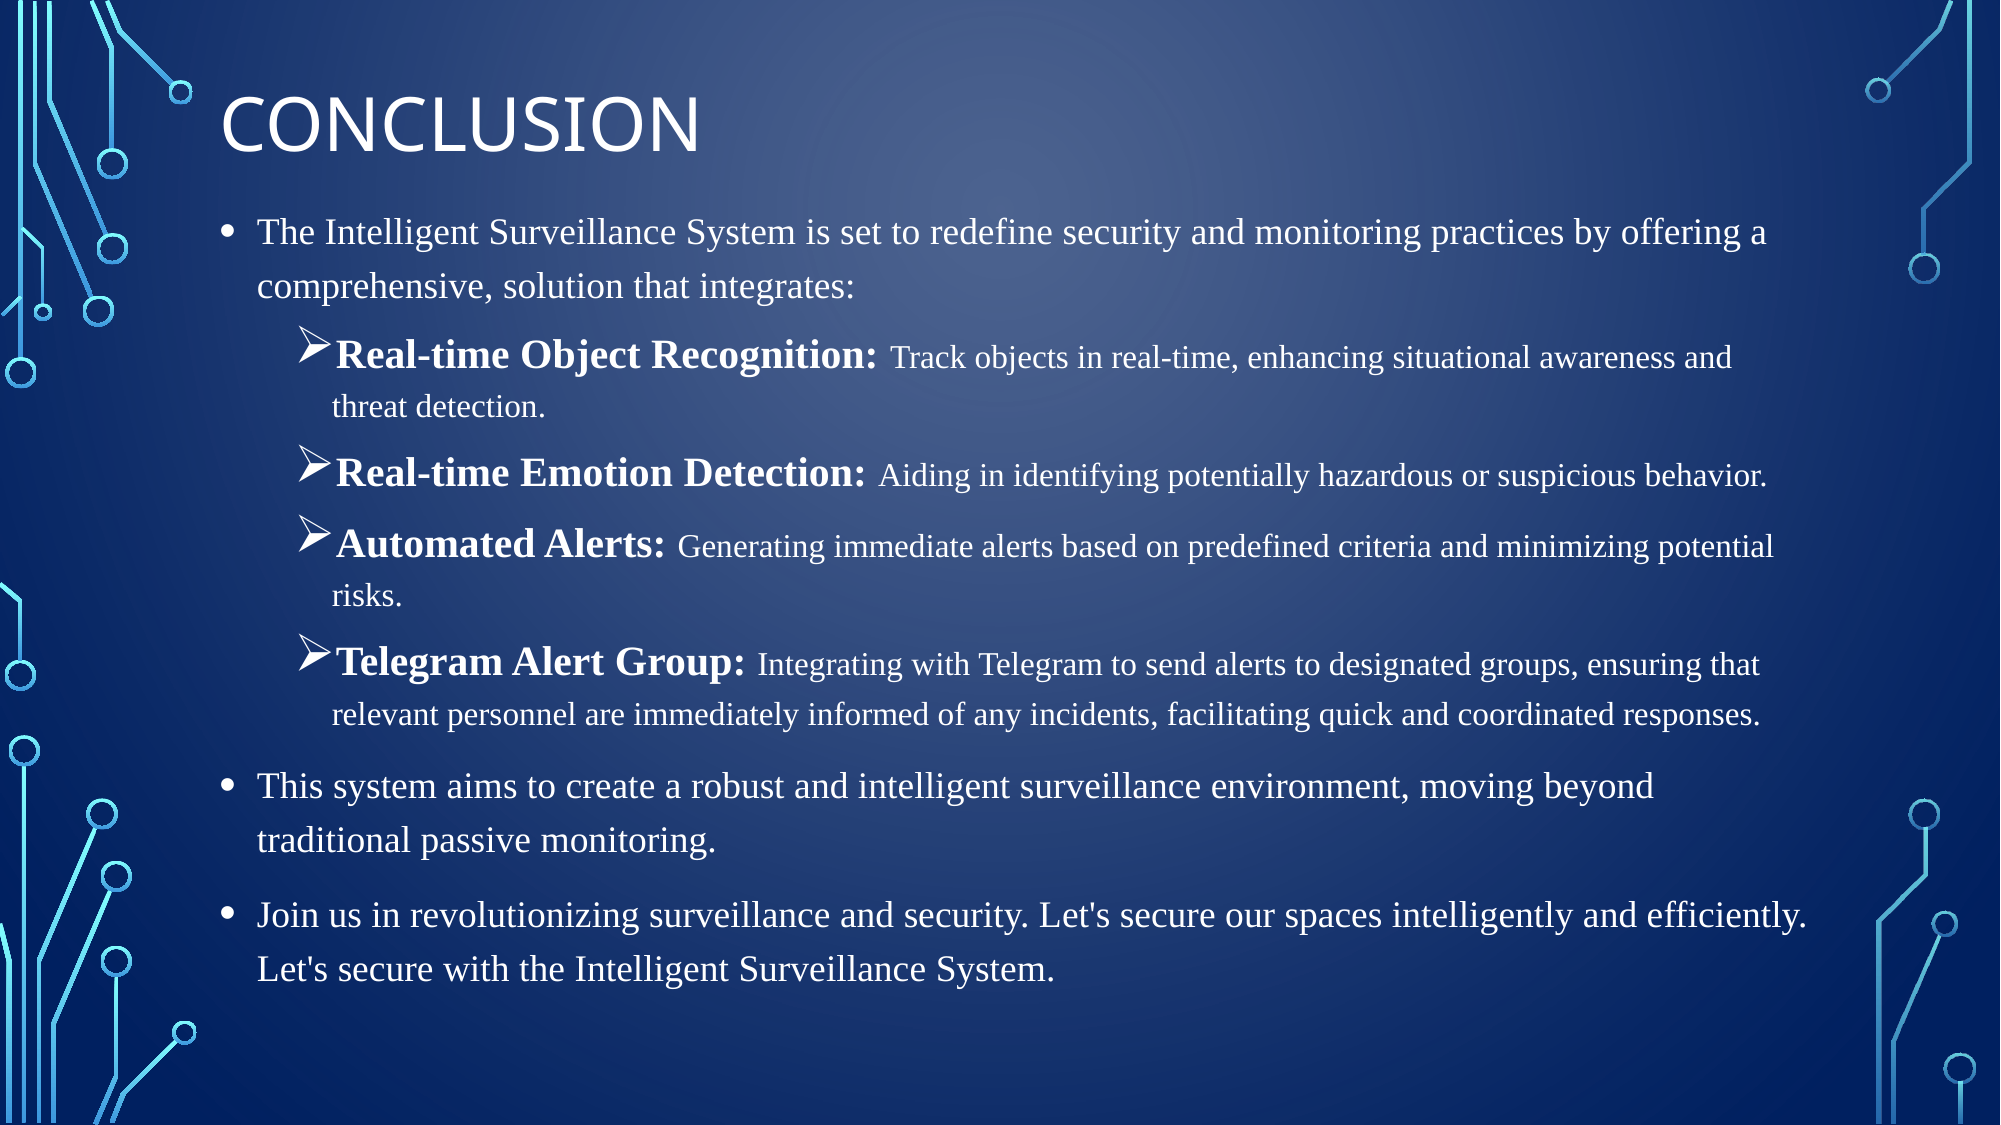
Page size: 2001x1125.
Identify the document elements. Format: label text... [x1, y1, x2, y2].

list The Intelligent Surveillance System is set to redefine security and monitoring practices by offering a comprehensive, solution that integrates: Real-time Object Recognition: Track objects in real-time, enhancing situational awareness and threat detection. Real-time Emotion Detection: Aiding in identifying potentially hazardous or suspicious behavior. Automated Alerts: Generating immediate alerts based on predefined criteria and minimizing potential risks. Telegram Alert Group: Integrating with Telegram to send alerts to designated groups, ensuring that relevant personnel are immediately informed of any incidents, facilitating quick and coordinated responses. This system aims to create a robust and intelligent surveillance environment, moving beyond traditional passive monitoring. Join us in revolutionizing surveillance and security. Let's secure our spaces intelligently and efficiently. Let's secure with the Intelligent Surveillance System. [204, 190, 1830, 772]
title Conclusion [204, 6, 1830, 190]
